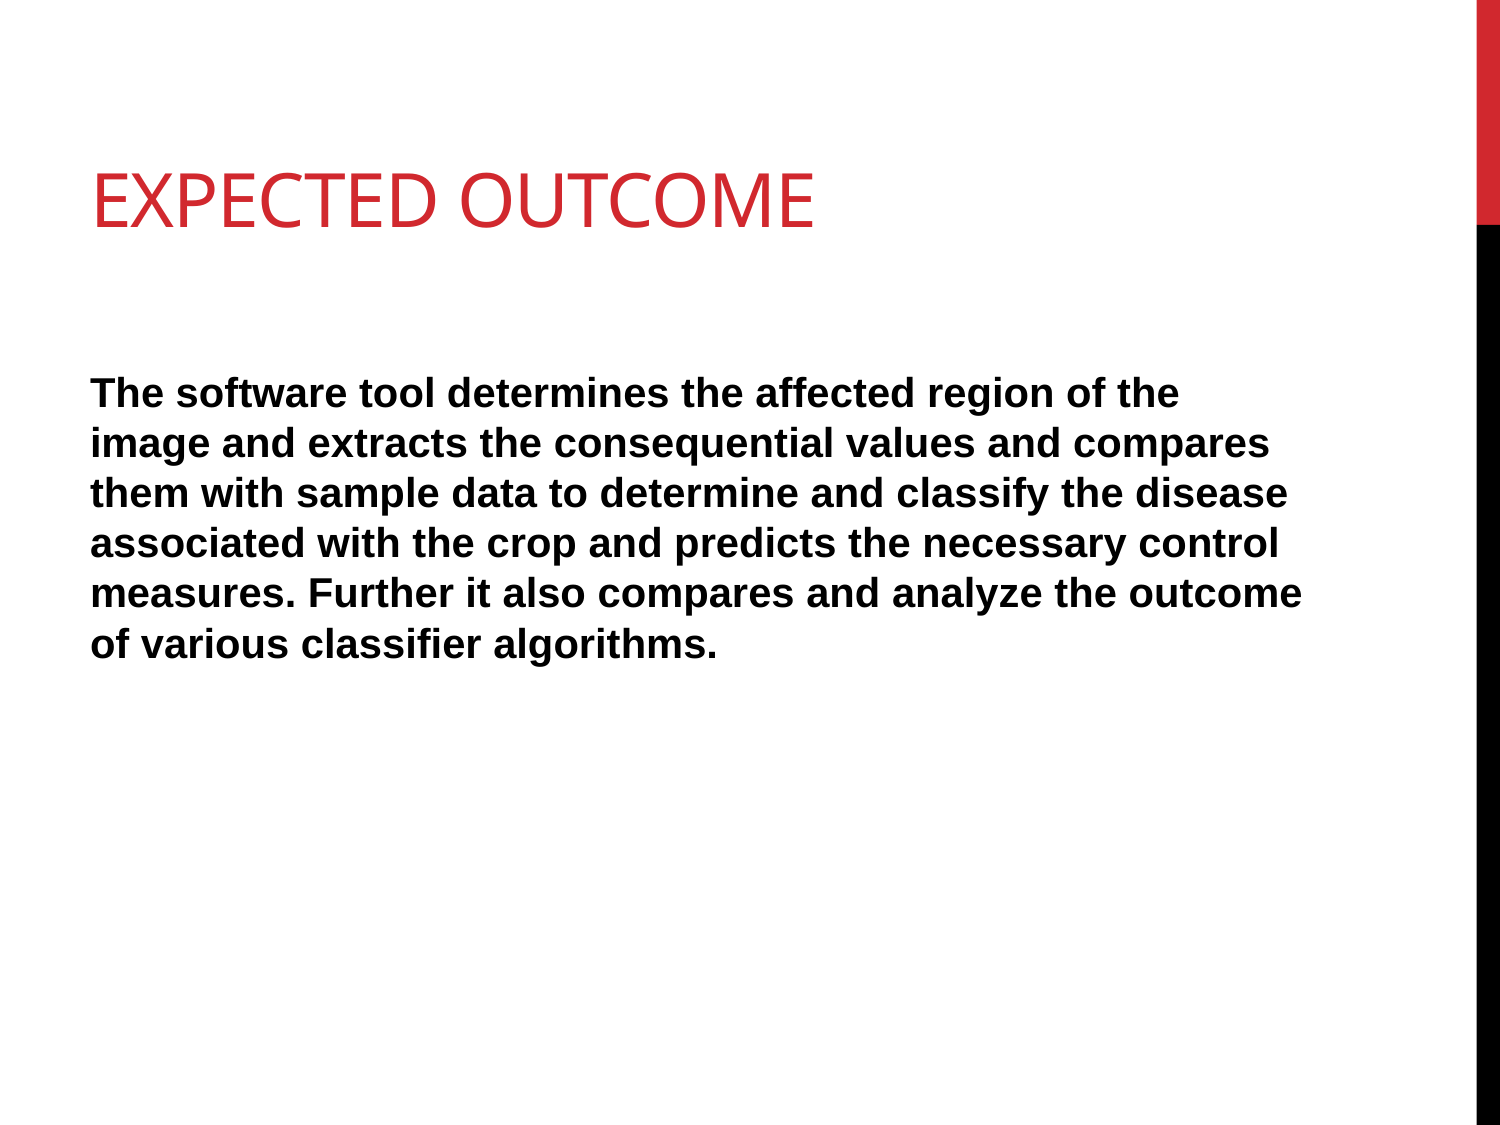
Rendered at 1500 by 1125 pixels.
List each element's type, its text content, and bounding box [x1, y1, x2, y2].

title Expected Outcome [75, 25, 1025, 250]
list The software tool determines the affected region of the image and extracts the consequential values and compares them with sample data to determine and classify the disease associated with the crop and predicts the necessary control measures. Further it also compares and analyze the outcome of various classifier algorithms. [75, 287, 1325, 1005]
